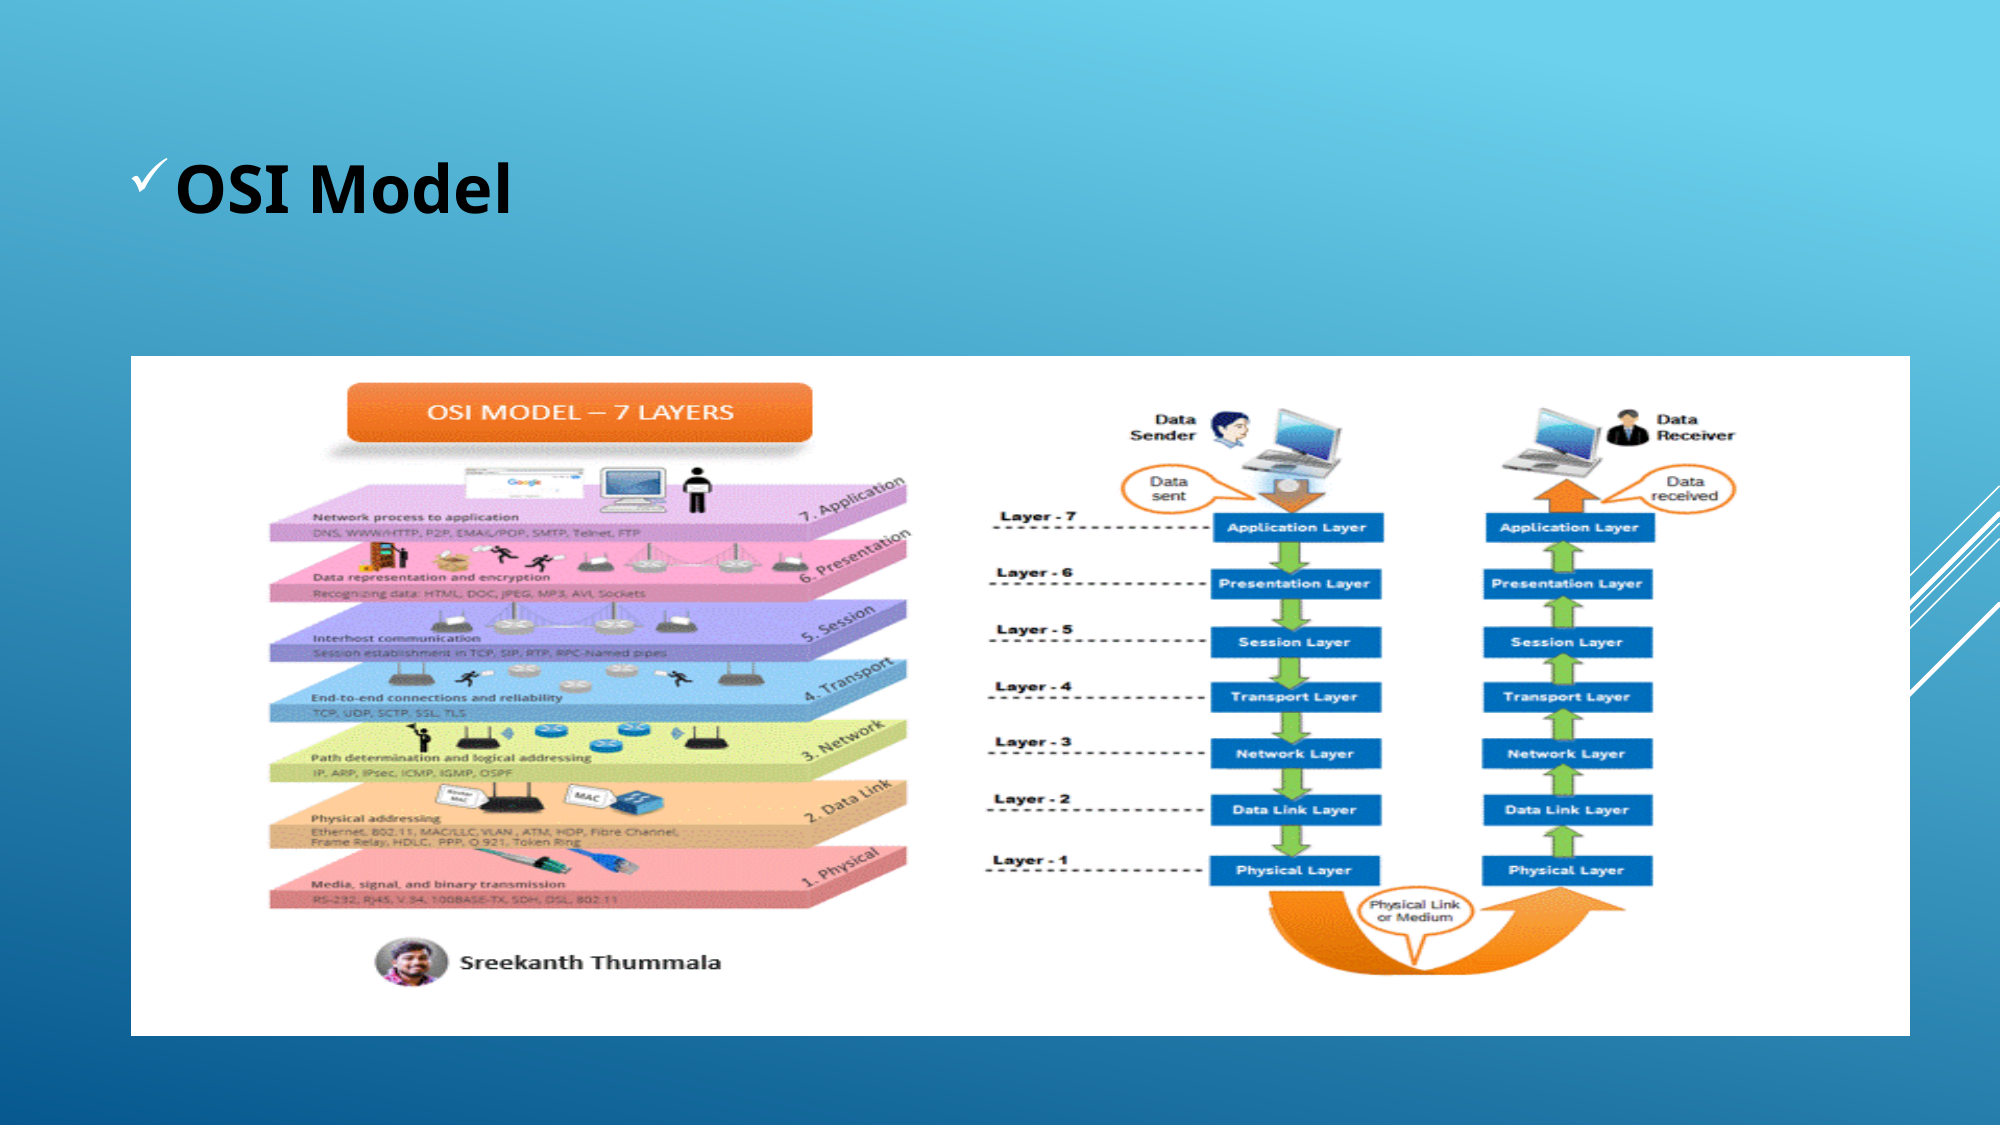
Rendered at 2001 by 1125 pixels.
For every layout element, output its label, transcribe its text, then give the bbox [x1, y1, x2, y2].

picture [131, 356, 1910, 1036]
list OSI Model [112, 41, 1513, 333]
